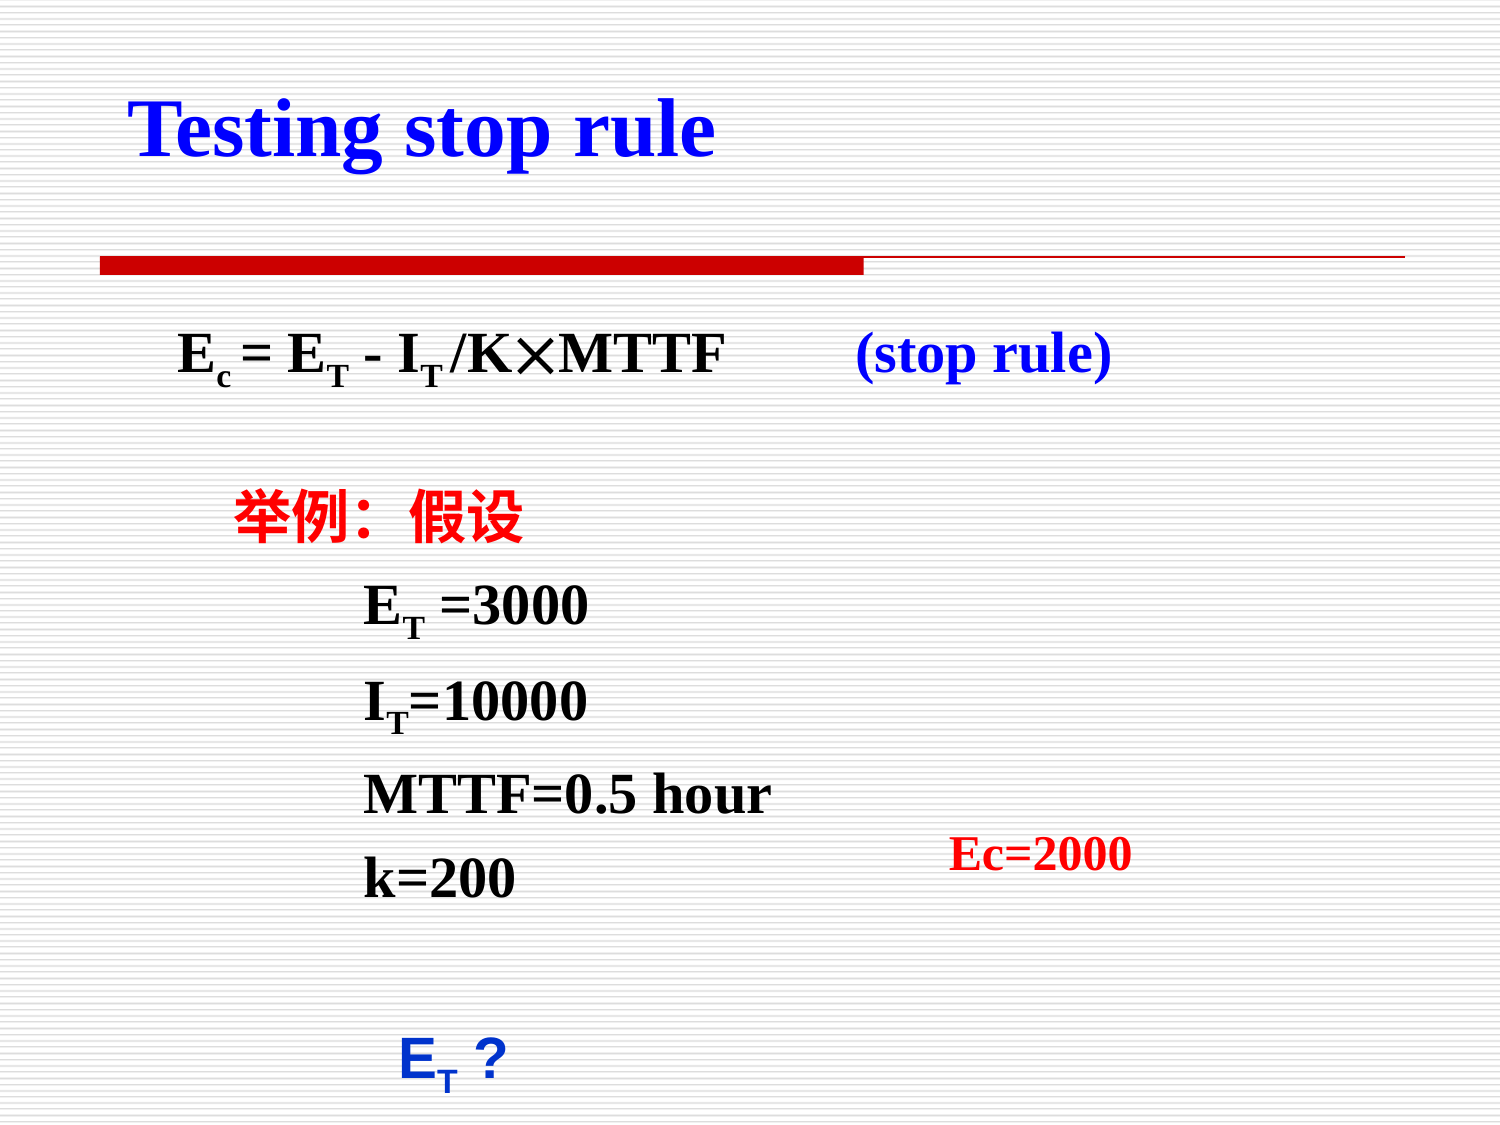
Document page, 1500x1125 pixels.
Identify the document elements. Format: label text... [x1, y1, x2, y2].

text_box Ec = ET - IT /KMTTF (stop rule) [162, 307, 1128, 402]
text_box 举例：假设 ET =3000 IT=10000 MTTF=0.5 hour k=200 [218, 459, 856, 1001]
text_box ET ? [383, 1012, 525, 1108]
text_box Ec=2000 [925, 813, 1148, 889]
text_box Testing stop rule [112, 54, 1388, 193]
picture [0, 0, 1500, 1125]
